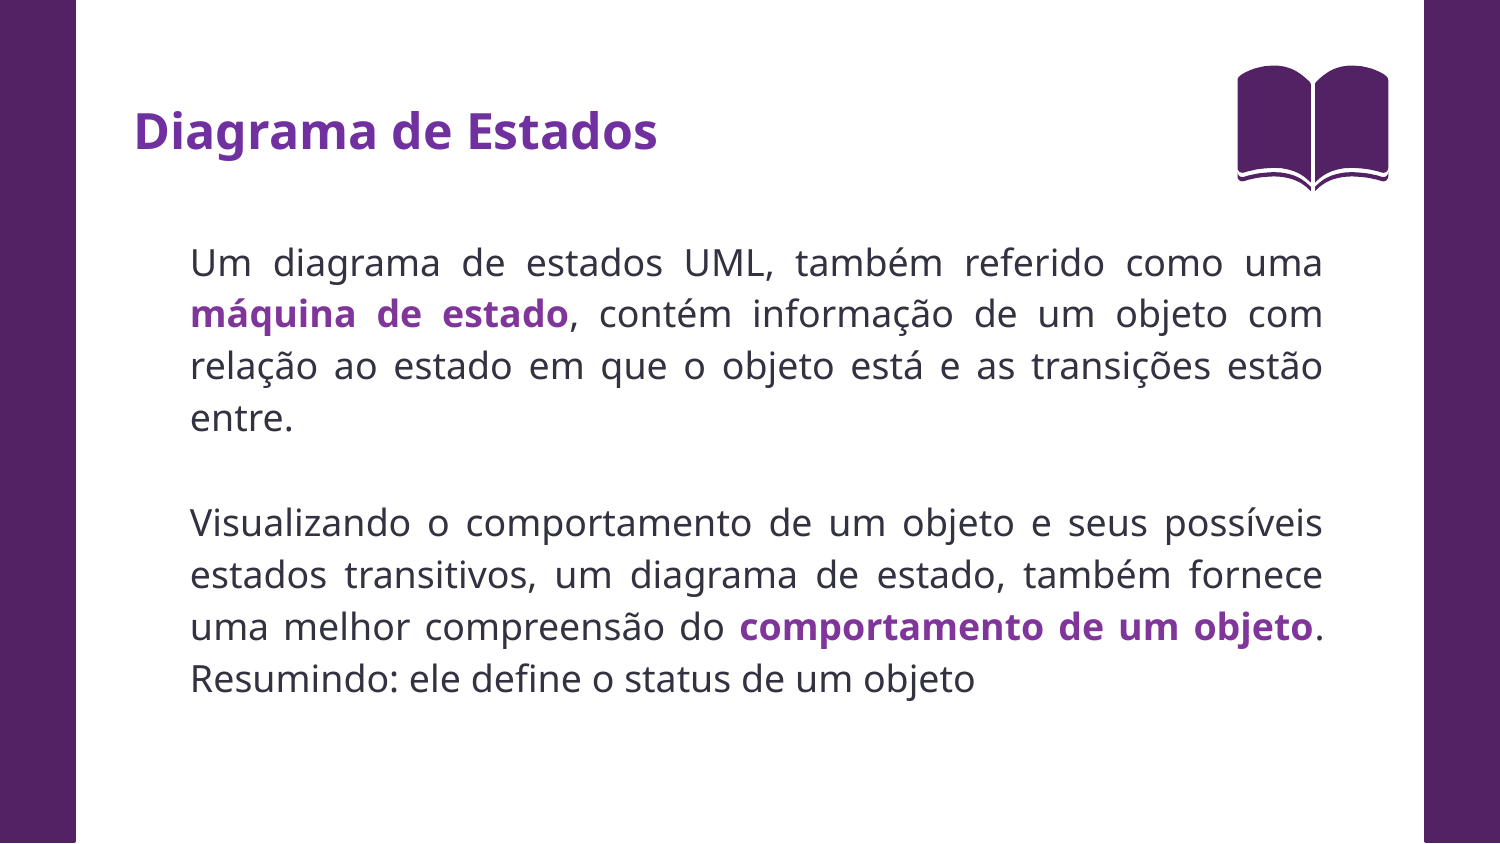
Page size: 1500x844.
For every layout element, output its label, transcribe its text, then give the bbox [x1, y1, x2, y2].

text_box [0, 0, 76, 843]
text_box Diagrama de Estados [118, 84, 1121, 183]
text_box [1237, 65, 1389, 192]
text_box [1424, 0, 1500, 843]
text_box Um diagrama de estados UML, também referido como uma máquina de estado, contém informação de um objeto com relação ao estado em que o objeto está e as transições estão entre. Visualizando o comportamento de um objeto e seus possíveis estados transitivos, um diagrama de estado, também fornece uma melhor compreensão do comportamento de um objeto. Resumindo: ele define o status de um objeto [173, 231, 1325, 759]
